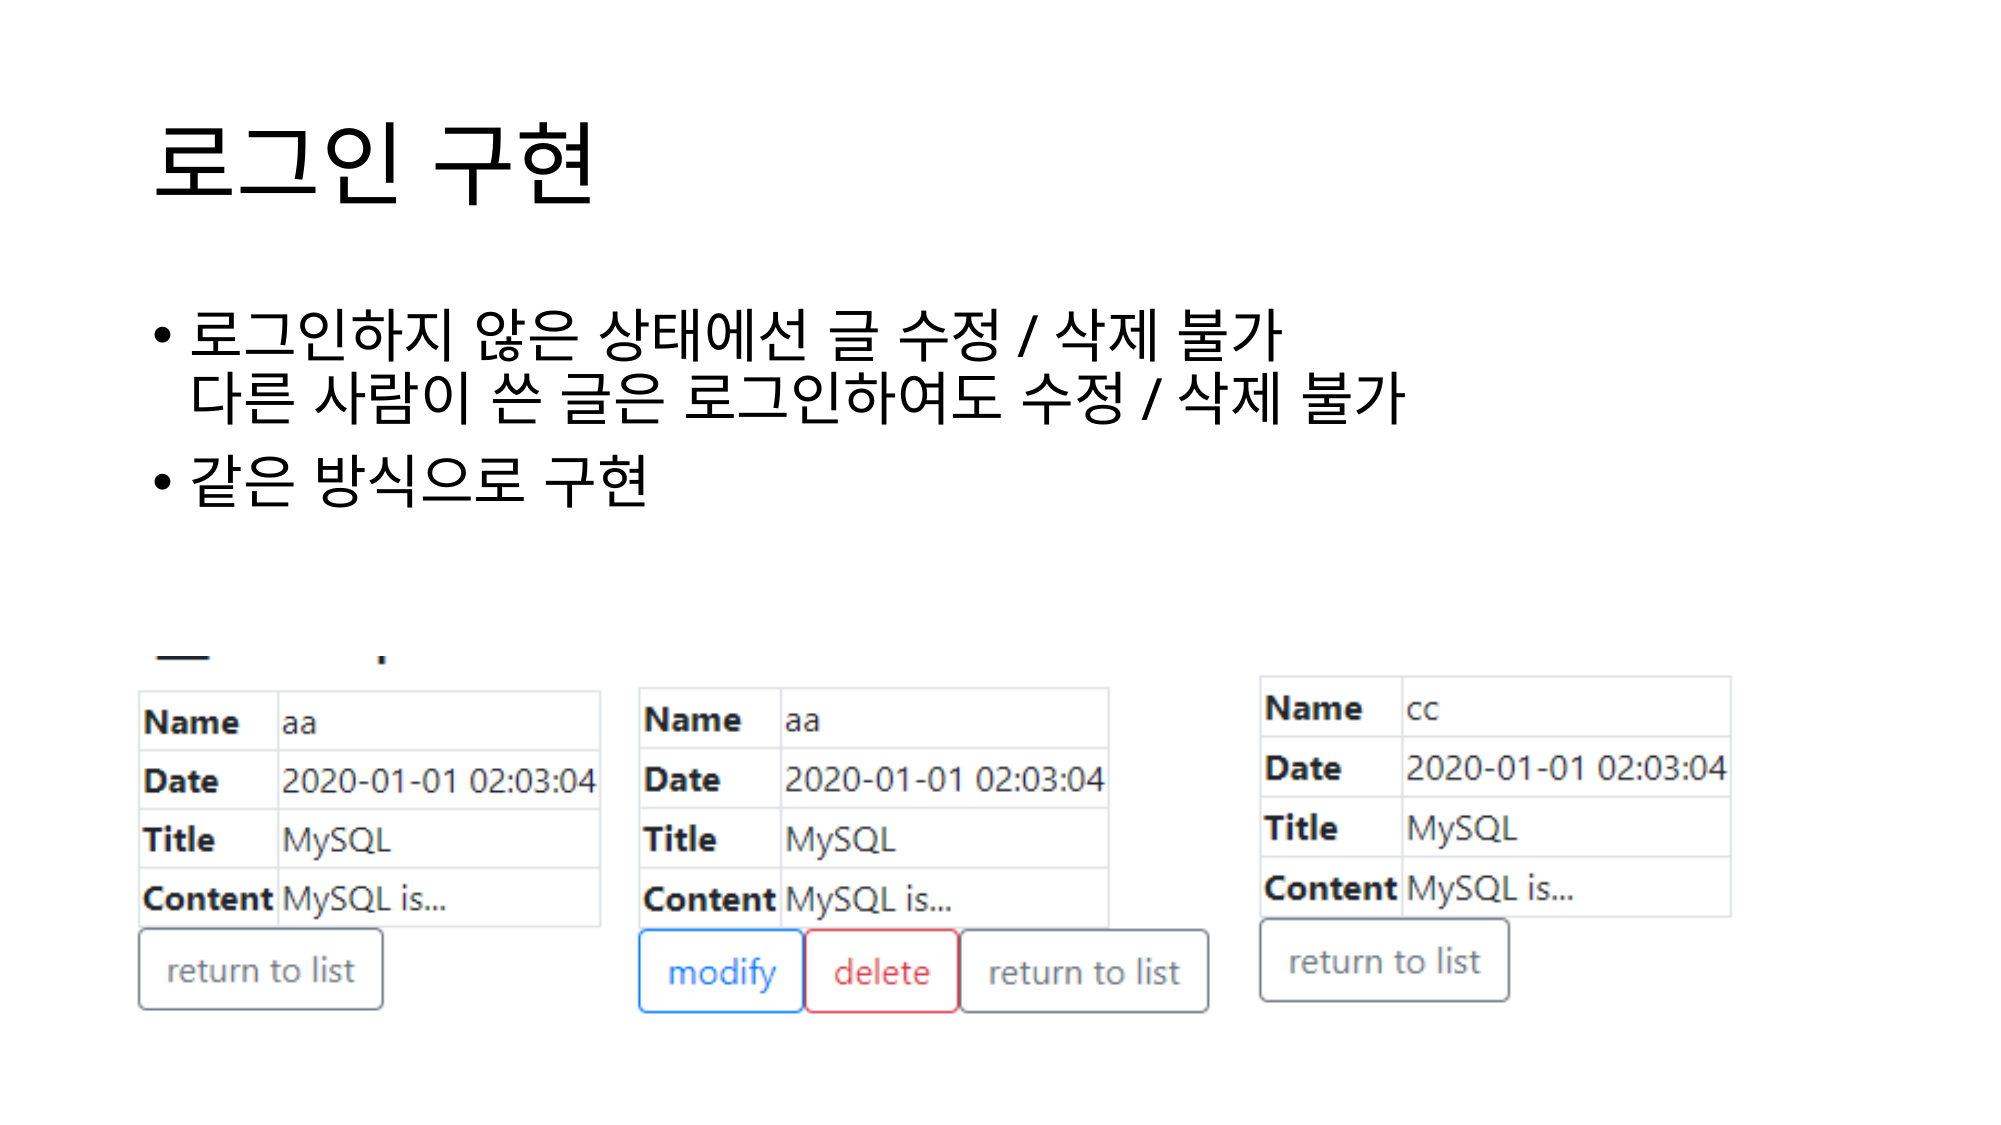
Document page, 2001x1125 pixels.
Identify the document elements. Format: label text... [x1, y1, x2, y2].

list 로그인하지 않은 상태에선 글 수정/삭제 불가 다른 사람이 쓴 글은 로그인하여도 수정/삭제 불가 같은 방식으로 구현 [137, 299, 1863, 1014]
title 로그인 구현 [137, 59, 1863, 278]
picture [119, 656, 1777, 1072]
